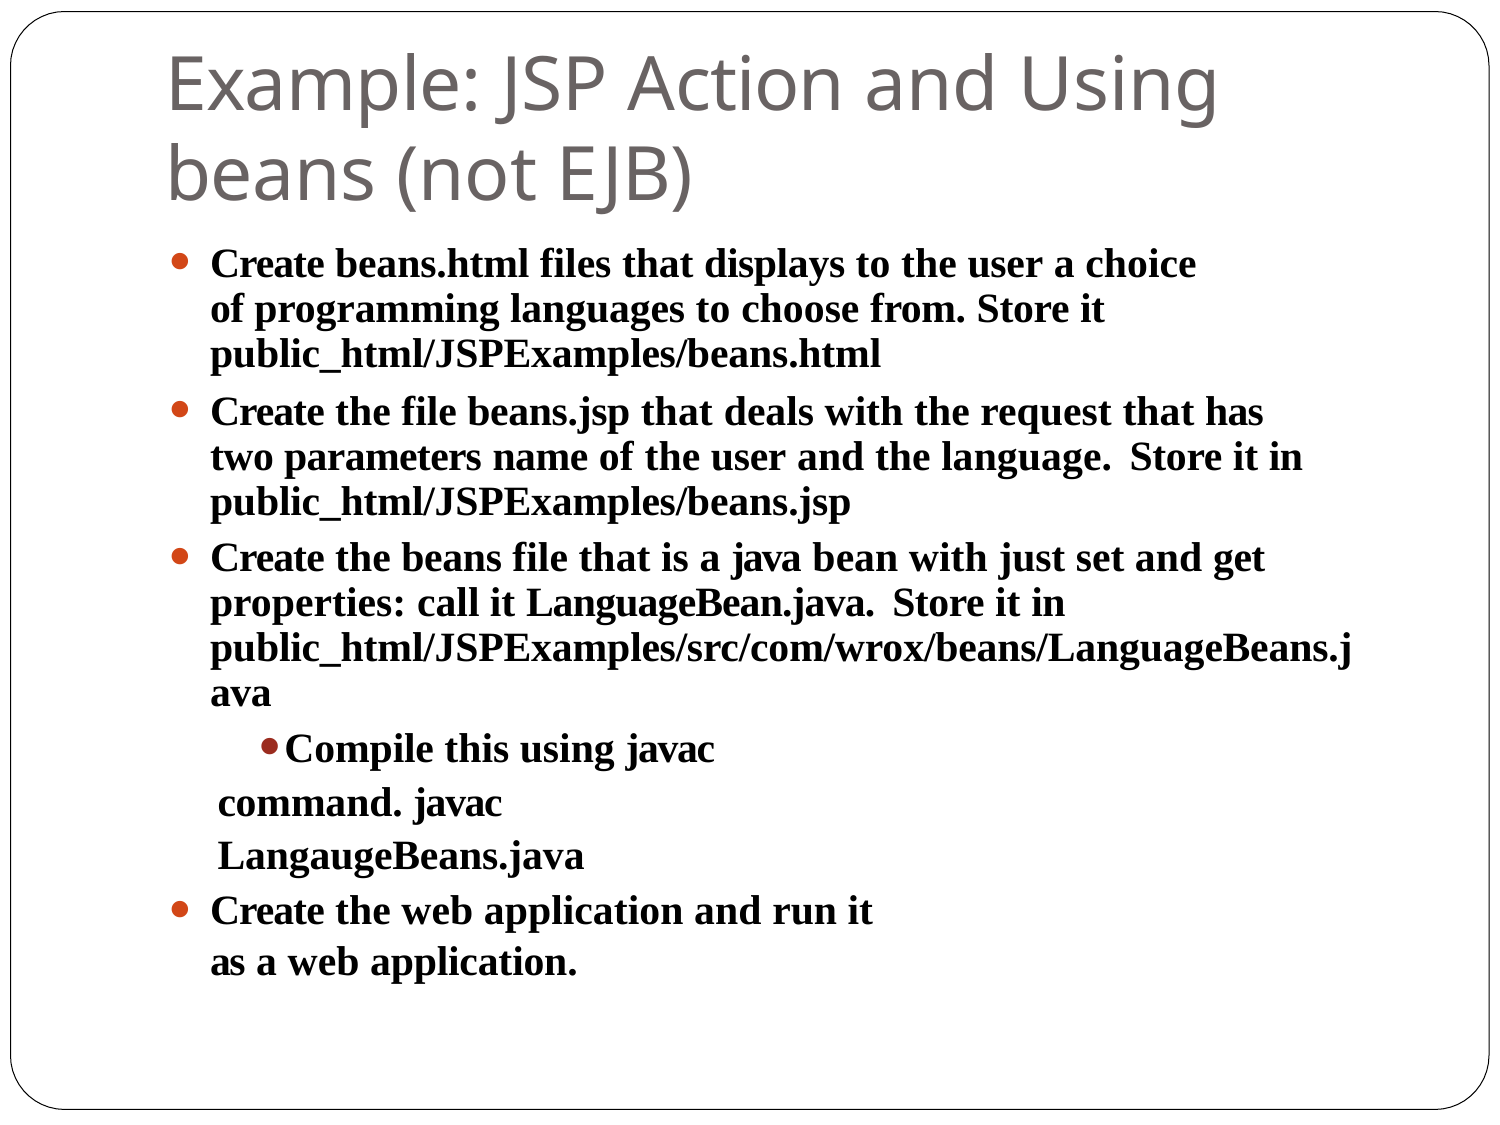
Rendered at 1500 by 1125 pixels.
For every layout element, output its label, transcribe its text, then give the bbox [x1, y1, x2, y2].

title Example: JSP Action and Using beans (not EJB) [162, 33, 1360, 224]
text_box Create beans.html files that displays to the user a choice of programming languages to choose from. Store it public_html/JSPExamples/beans.html Create the file beans.jsp that deals with the request that has two parameters name of the user and the language. Store it in public_html/JSPExamples/beans.jsp Create the beans file that is a java bean with just set and get properties: call it LanguageBean.java. Store it in public_html/JSPExamples/src/com/wrox/beans/LanguageBeans.j ava Compile this using javac command. javac LangaugeBeans.java Create the web application and run it as a web application. [162, 233, 1404, 984]
